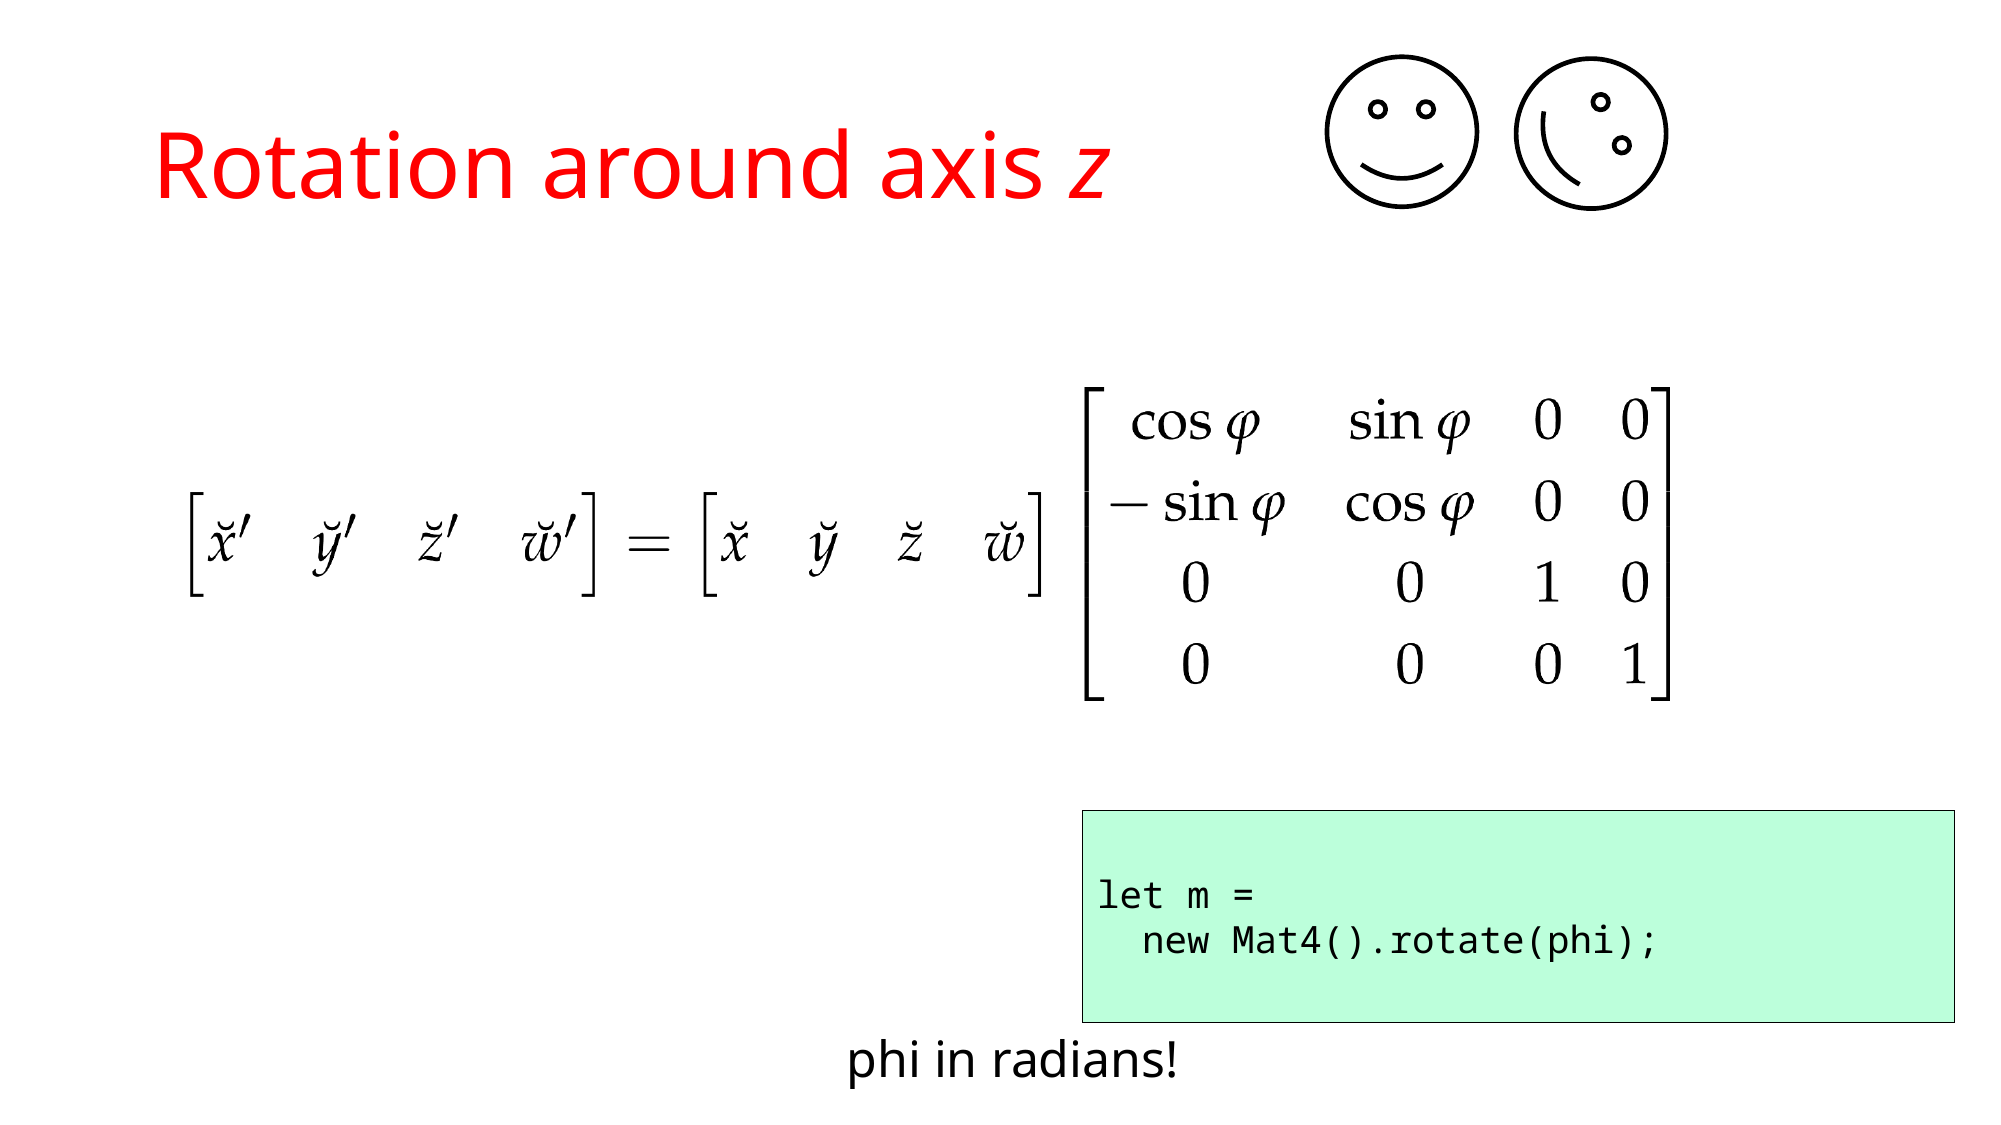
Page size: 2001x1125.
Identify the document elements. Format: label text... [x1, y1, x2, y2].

picture [190, 387, 1670, 701]
text_box [1326, 56, 1477, 207]
text_box phi in radians! [831, 1020, 1195, 1095]
text_box [1516, 58, 1667, 209]
text_box let m = new Mat4().rotate(phi); [1082, 810, 1955, 1023]
title Rotation around axis z [137, 59, 1863, 278]
